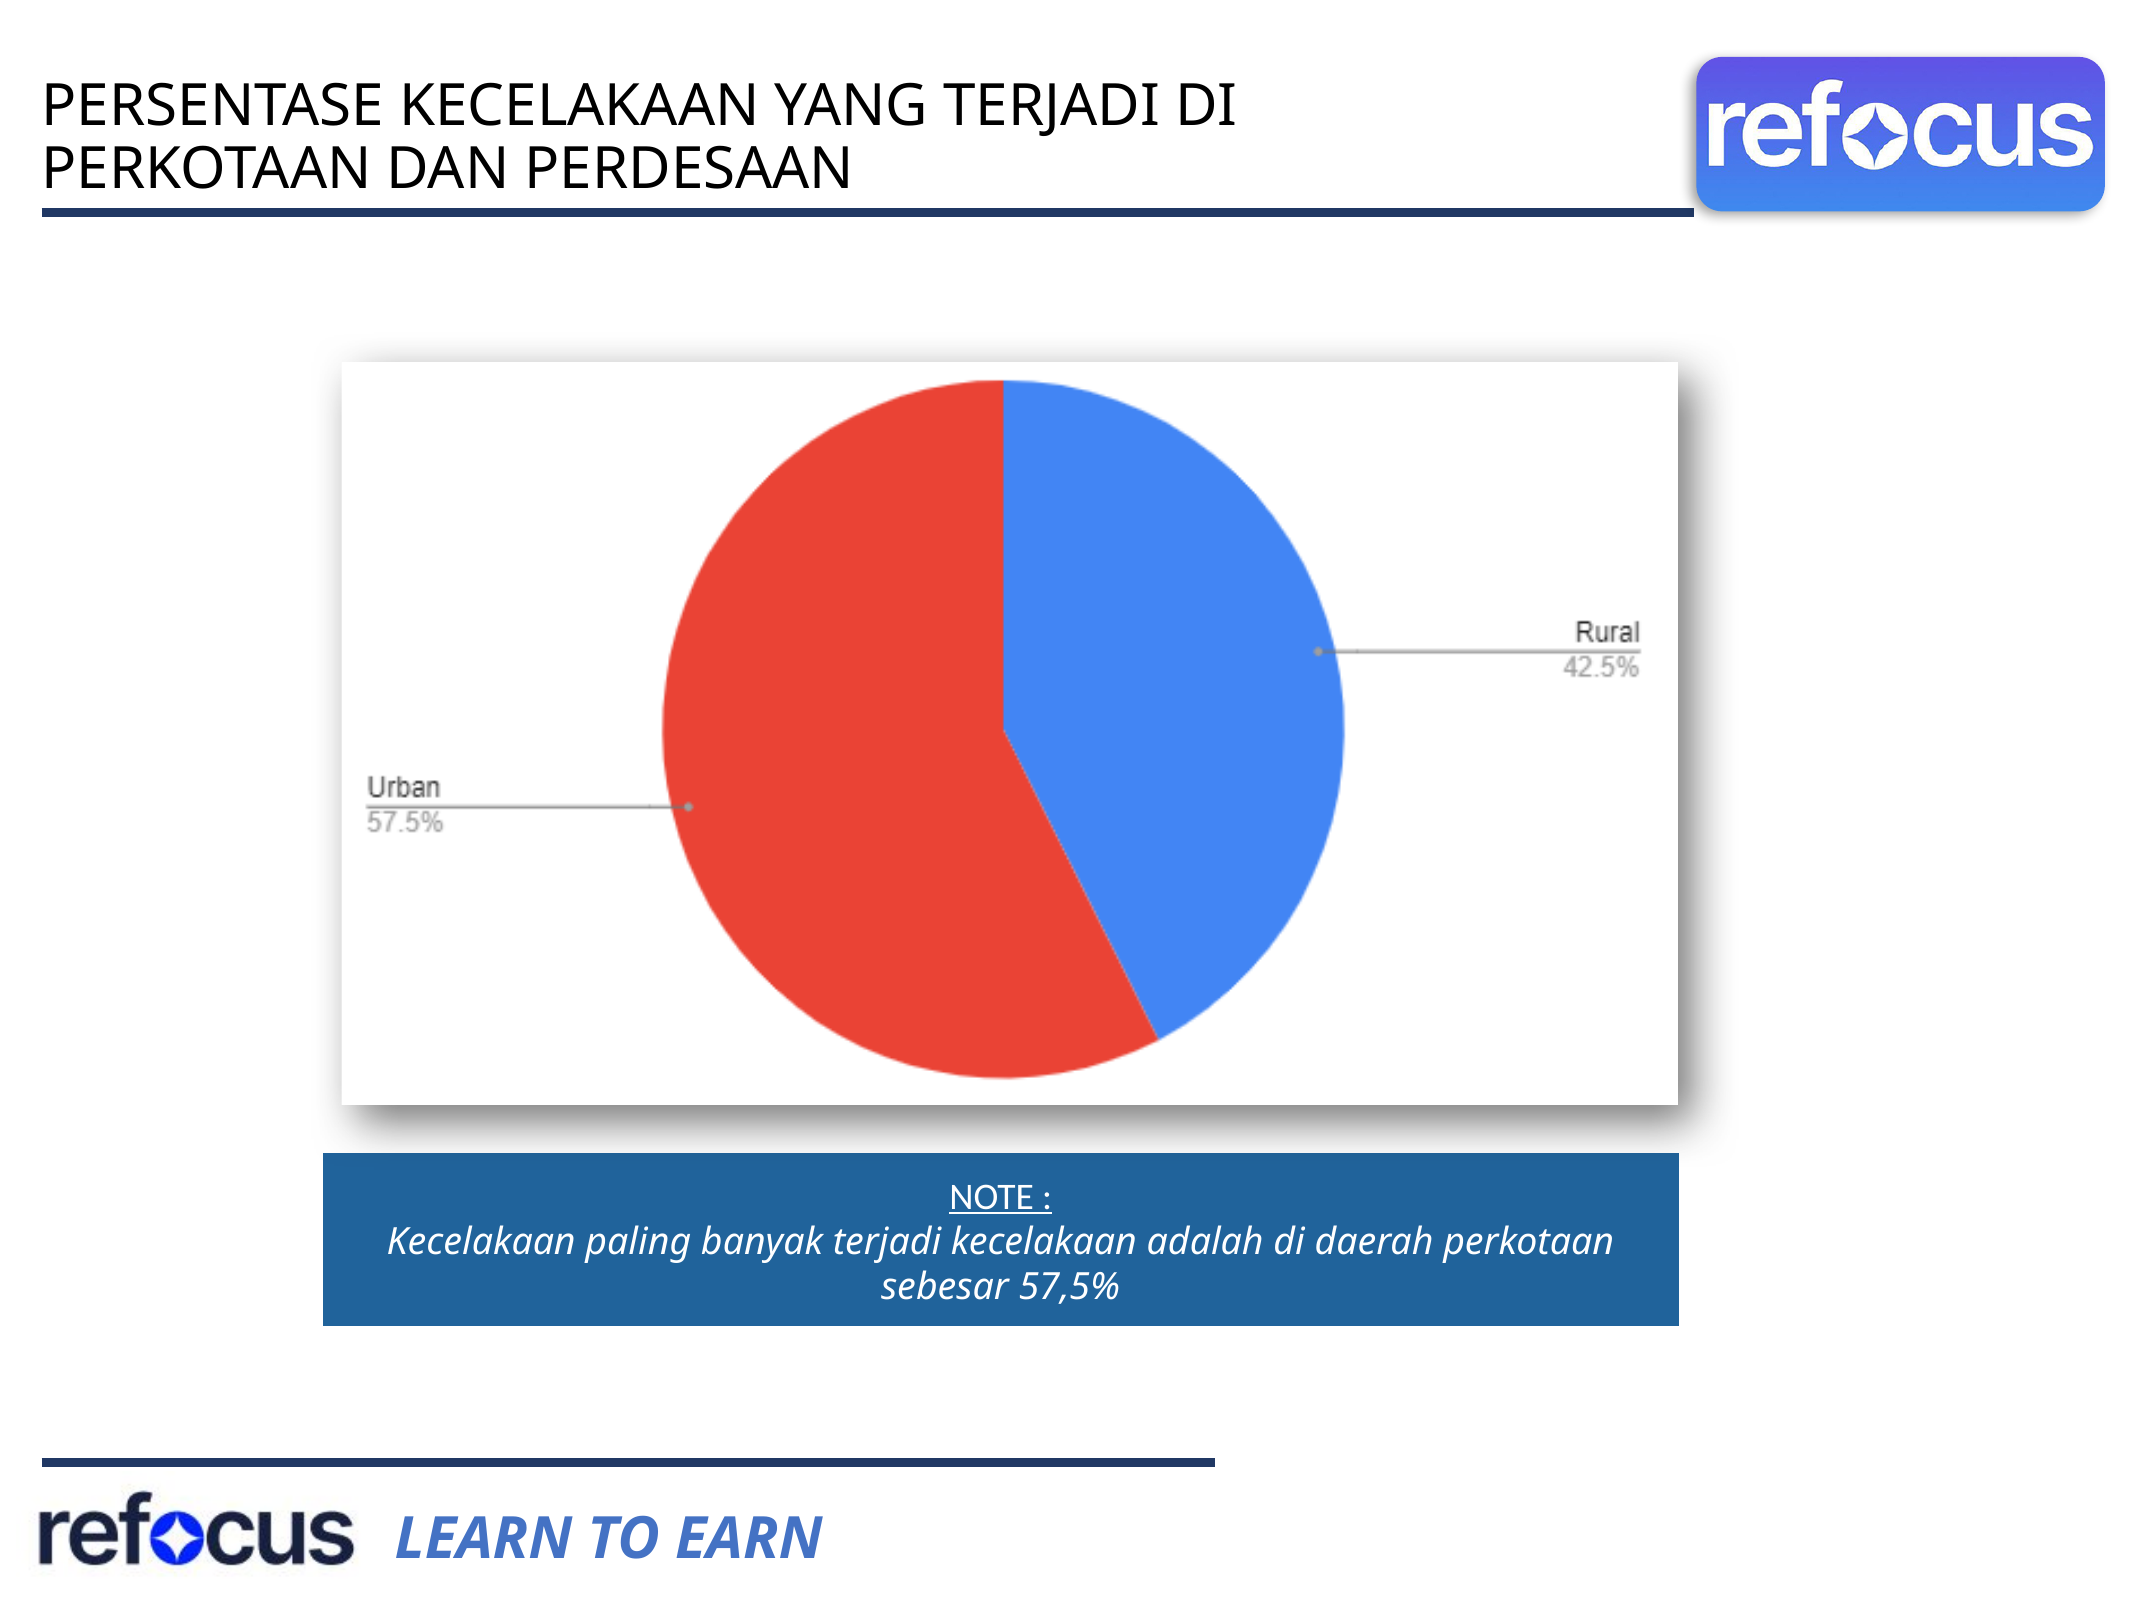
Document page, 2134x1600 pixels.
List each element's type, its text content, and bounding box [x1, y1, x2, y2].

title PERSENTASE KECELAKAAN YANG TERJADI DI PERKOTAAN DAN PERDESAAN [41, 75, 1557, 208]
picture [1696, 56, 2105, 212]
picture [16, 1471, 380, 1600]
picture [341, 362, 1678, 1105]
text_box NOTE : Kecelakaan paling banyak terjadi kecelakaan adalah di daerah perkotaan sebesar 57,5% [323, 1153, 1679, 1326]
